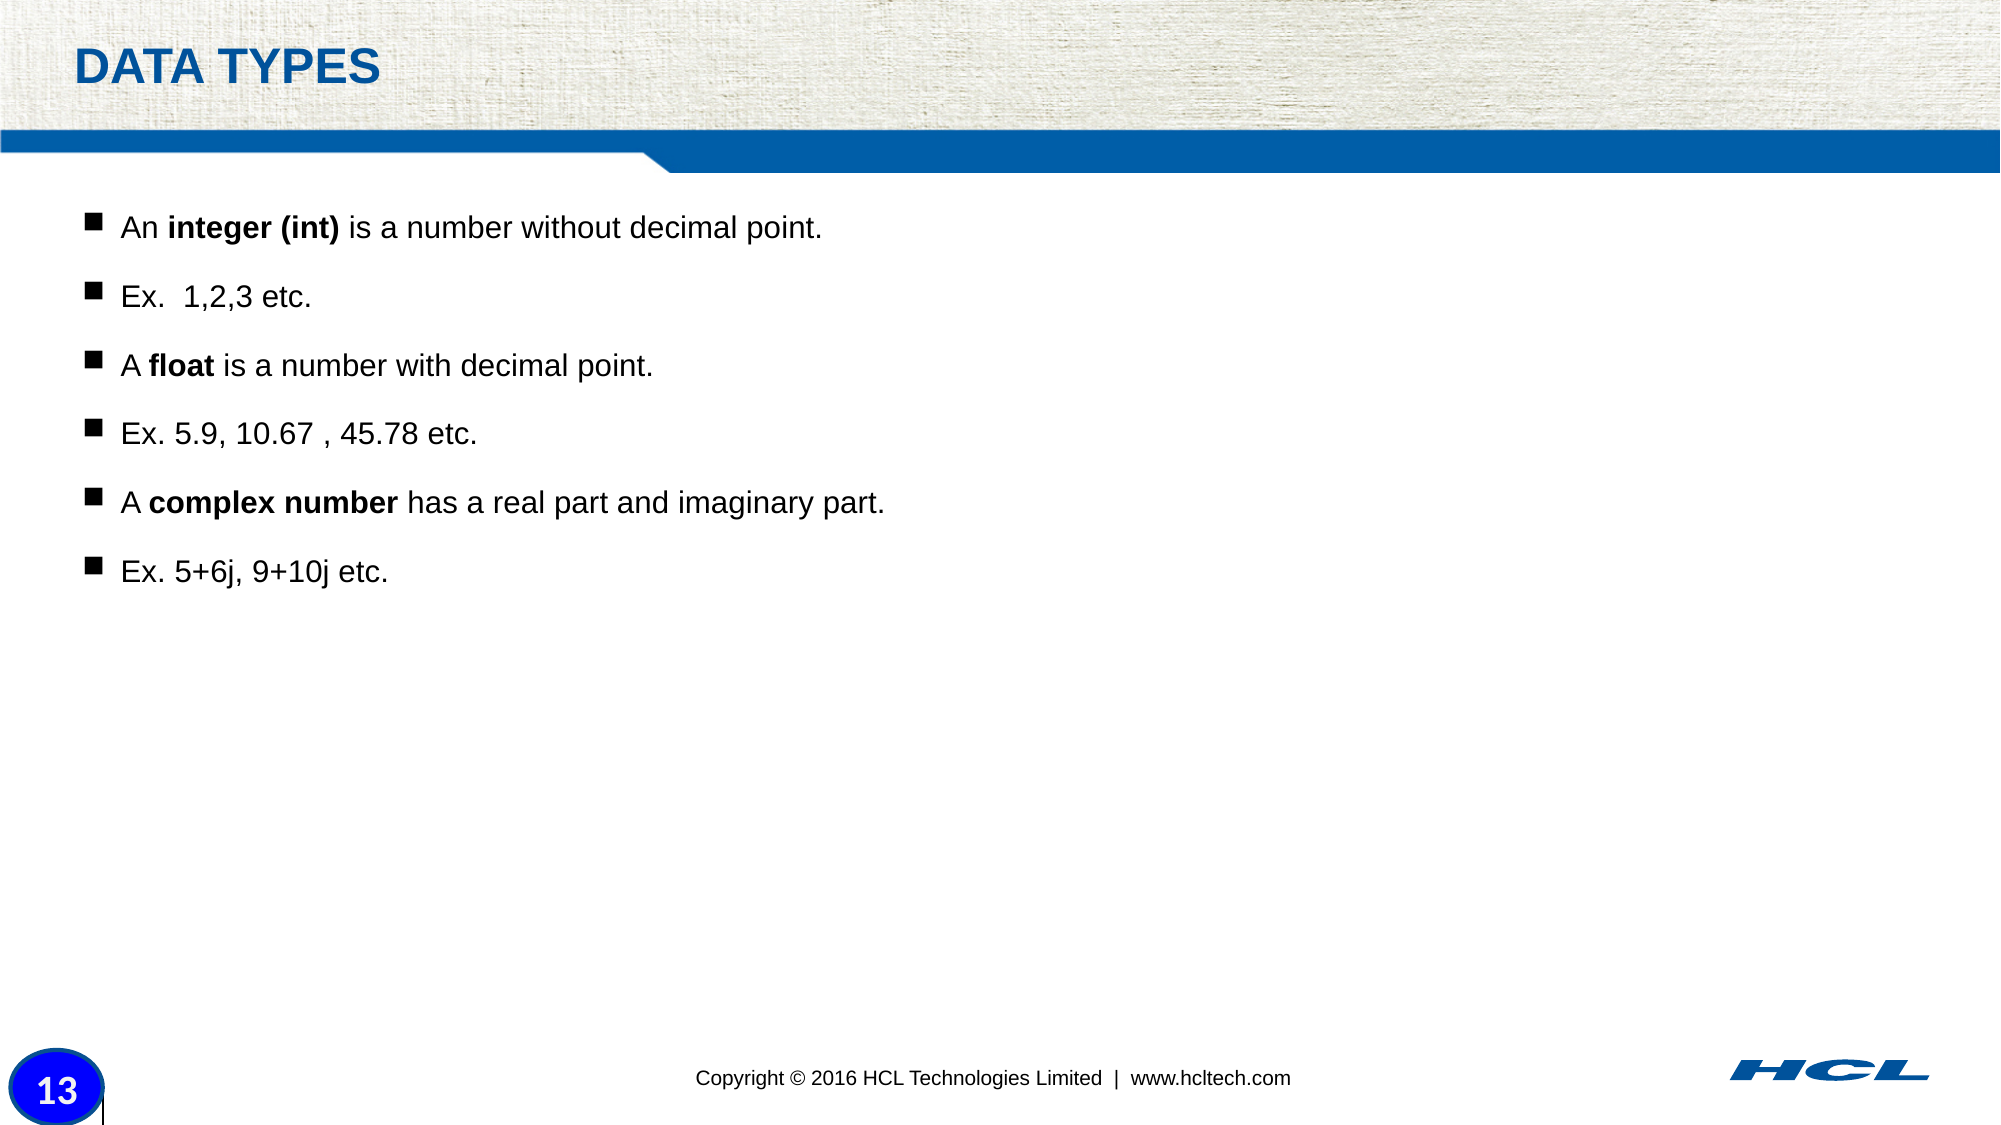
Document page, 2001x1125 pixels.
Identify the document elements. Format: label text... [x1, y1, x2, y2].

picture [0, 0, 2000, 173]
list An integer (int) is a number without decimal point. Ex. 1,2,3 etc. A float is a number with decimal point. Ex. 5.9, 10.67 , 45.78 etc. A complex number has a real part and imaginary part. Ex. 5+6j, 9+10j etc. [66, 200, 1934, 943]
title Data Types [66, 2, 1934, 126]
